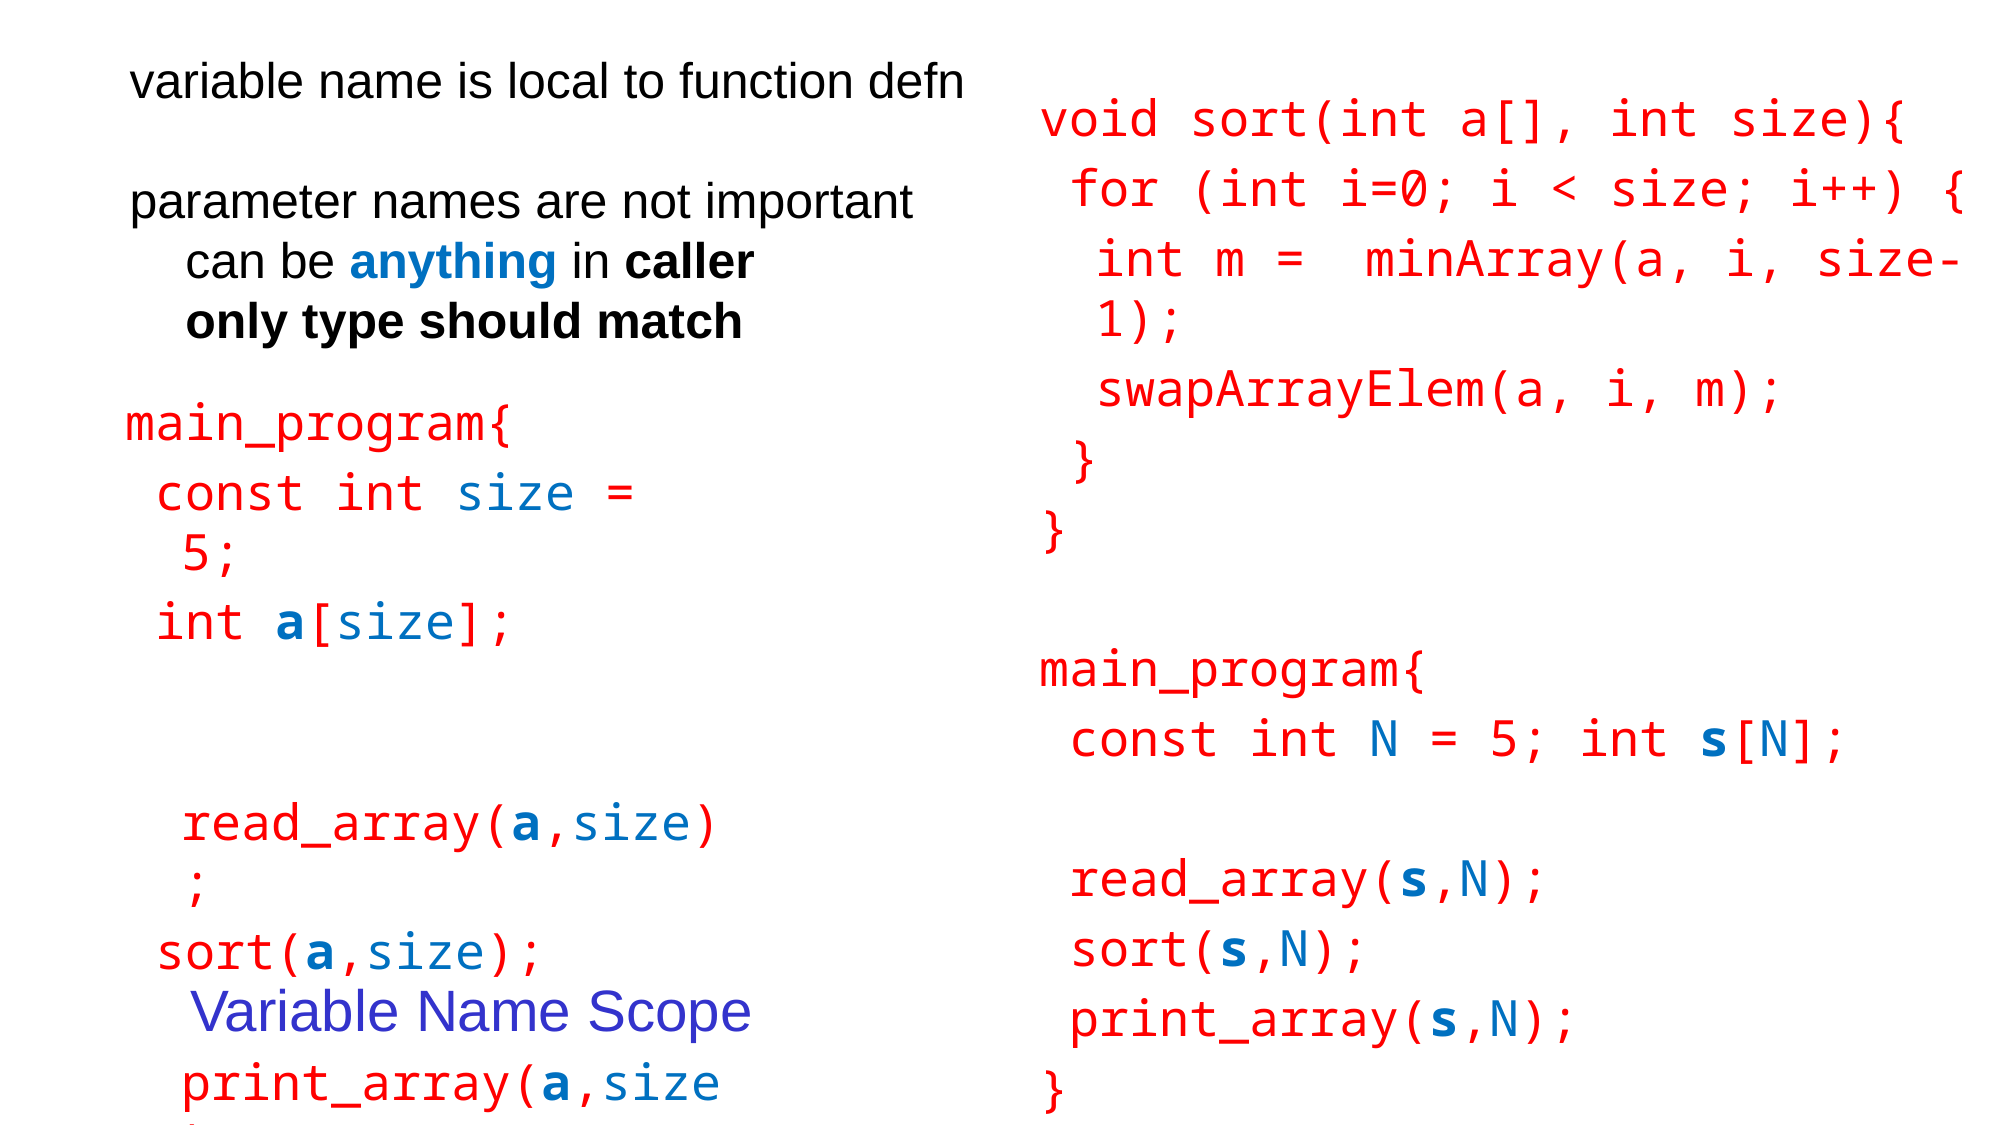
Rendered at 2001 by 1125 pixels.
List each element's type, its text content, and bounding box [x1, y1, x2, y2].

text_box void sort(int a[], int size){ for (int i=0; i < size; i++) { int m = minArray(a, i, size-1); swapArrayElem(a, i, m); } } main_program{ const int N = 5; int s[N]; read_array(s,N); sort(s,N); print_array(s,N); } [1024, 79, 2000, 1097]
text_box main_program{ const int size = 5; int a[size]; read_array(a,size); sort(a,size); print_array(a,size); } [109, 382, 739, 959]
title Variable Name Scope [109, 958, 835, 1059]
text_box variable name is local to function defn parameter names are not important can be anything in caller only type should match [114, 41, 981, 356]
